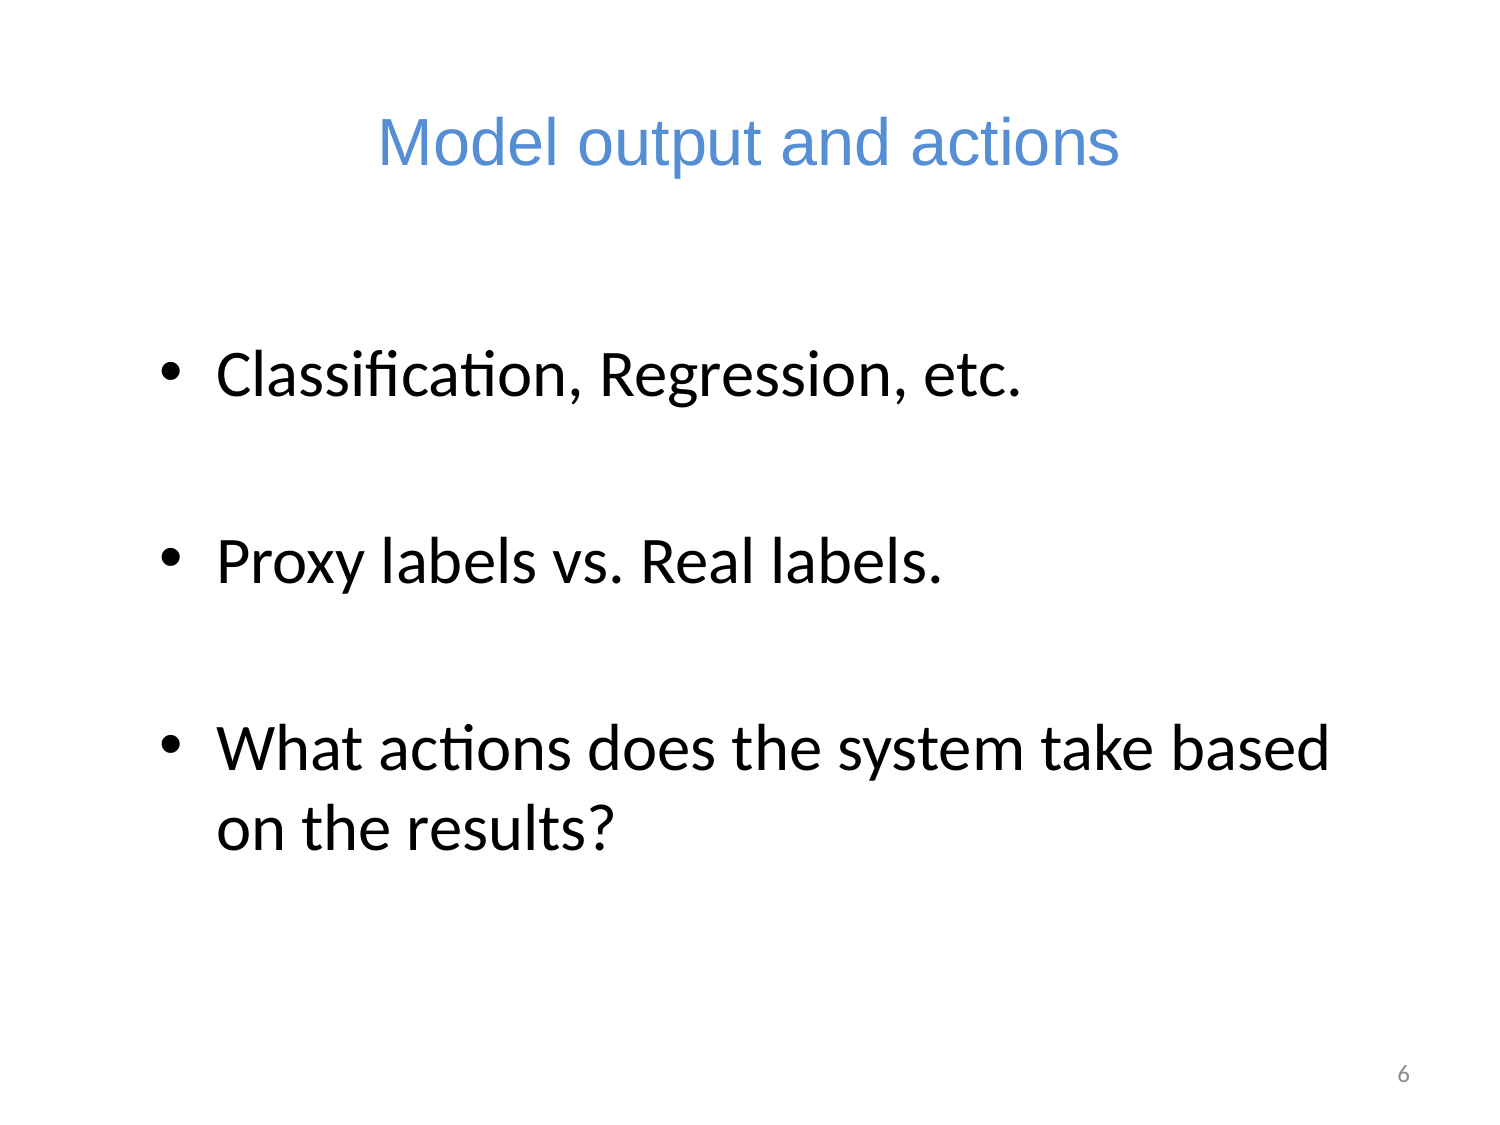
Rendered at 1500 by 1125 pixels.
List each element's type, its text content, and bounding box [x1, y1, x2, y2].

list Classification, Regression, etc. Proxy labels vs. Real labels. What actions does the system take based on the results? [144, 322, 1425, 998]
title Model output and actions [75, 45, 1425, 233]
slide_number 6 [1074, 1042, 1425, 1103]
